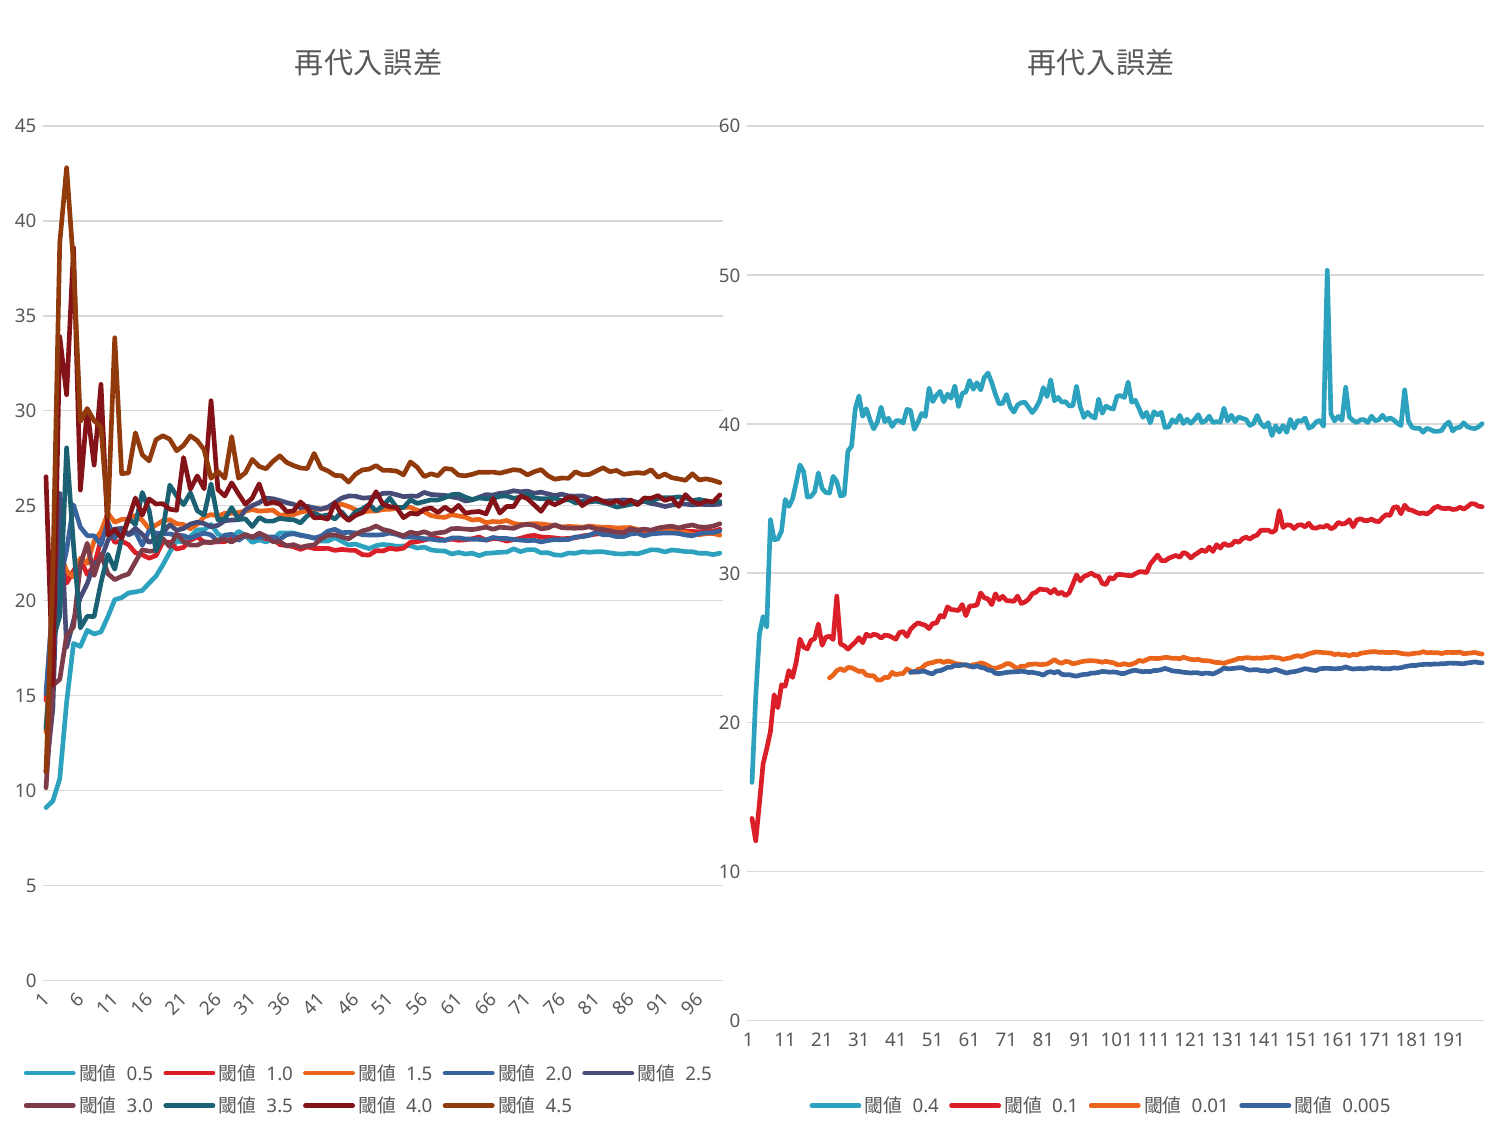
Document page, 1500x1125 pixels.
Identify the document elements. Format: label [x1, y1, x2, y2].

chart [0, 0, 1500, 1125]
